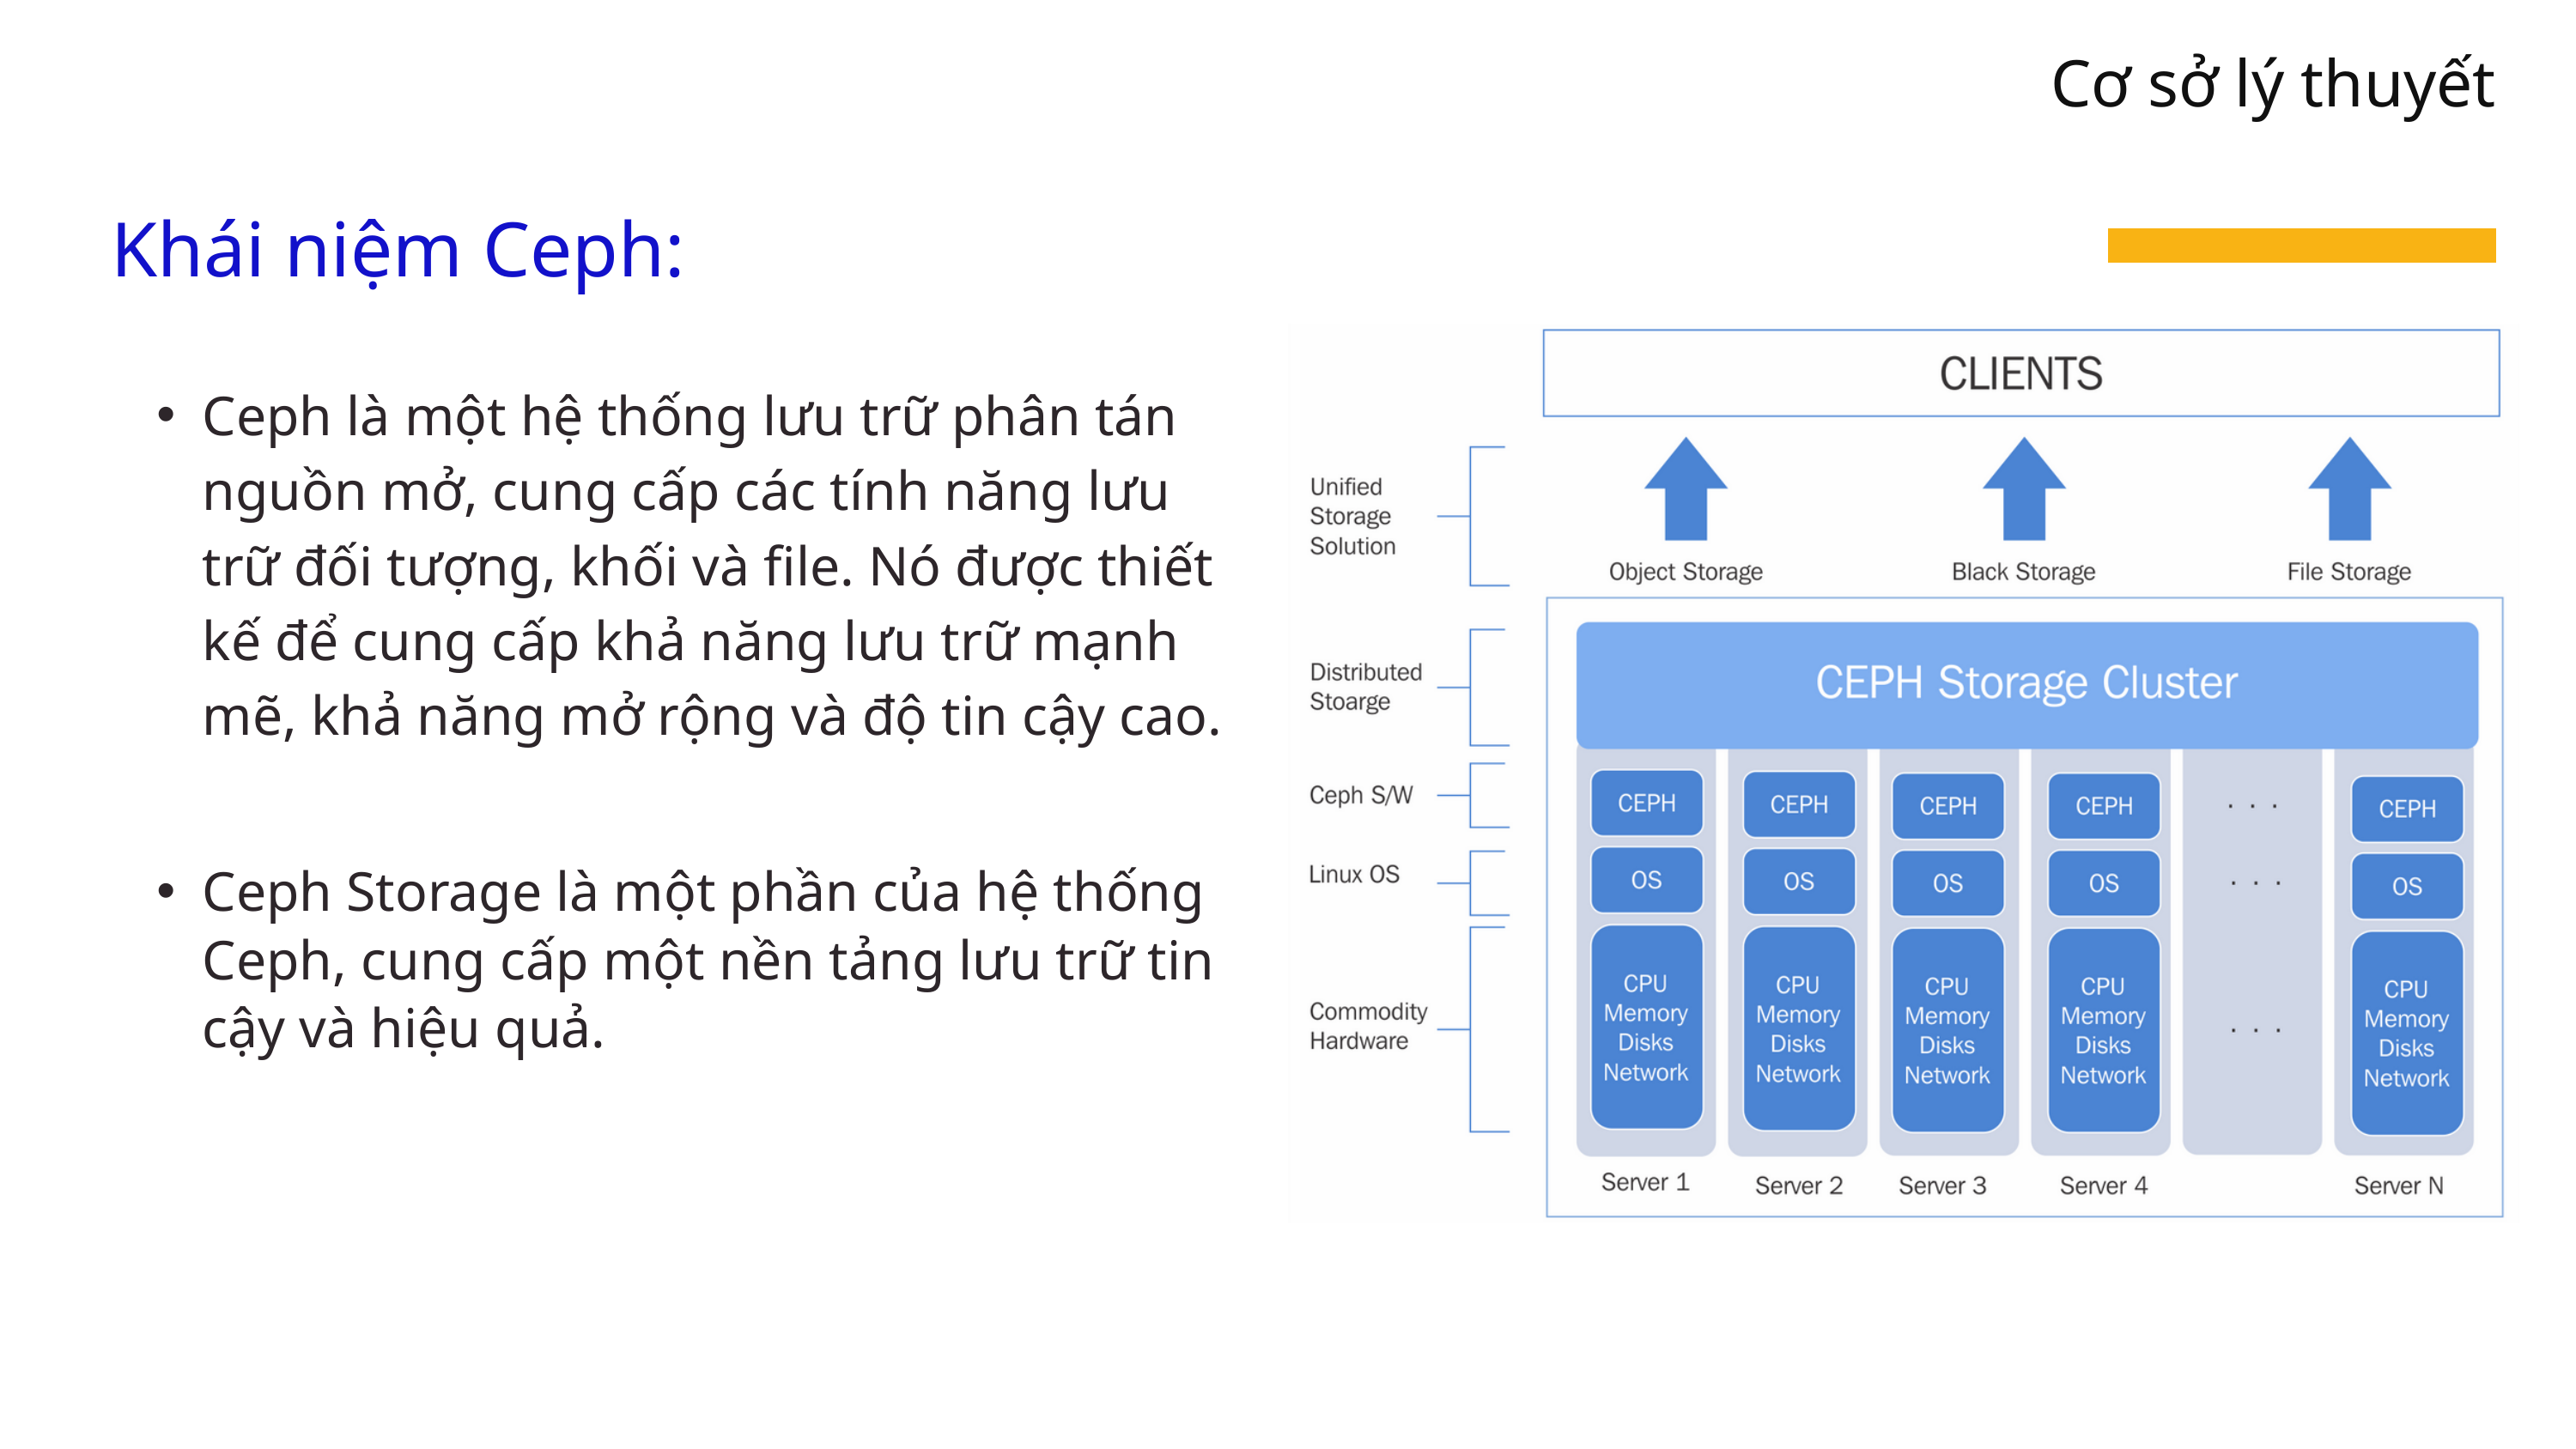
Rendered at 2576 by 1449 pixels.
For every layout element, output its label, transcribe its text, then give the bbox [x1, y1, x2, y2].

text_box Khái niệm Ceph: [111, 221, 945, 292]
text_box Ceph Storage là một phần của hệ thống Ceph, cung cấp một nền tảng lưu trữ tin cậy và hiệu quả. [111, 853, 1255, 1058]
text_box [1287, 324, 2521, 1223]
text_box Ceph là một hệ thống lưu trữ phân tán nguồn mở, cung cấp các tính năng lưu trữ đối tượng, khối và file. Nó được thiết kế để cung cấp khả năng lưu trữ mạnh mẽ, khả năng mở rộng và độ tin cậy cao. [111, 371, 1255, 747]
text_box Cơ sở lý thuyết [2004, 29, 2497, 120]
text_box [2107, 227, 2497, 264]
